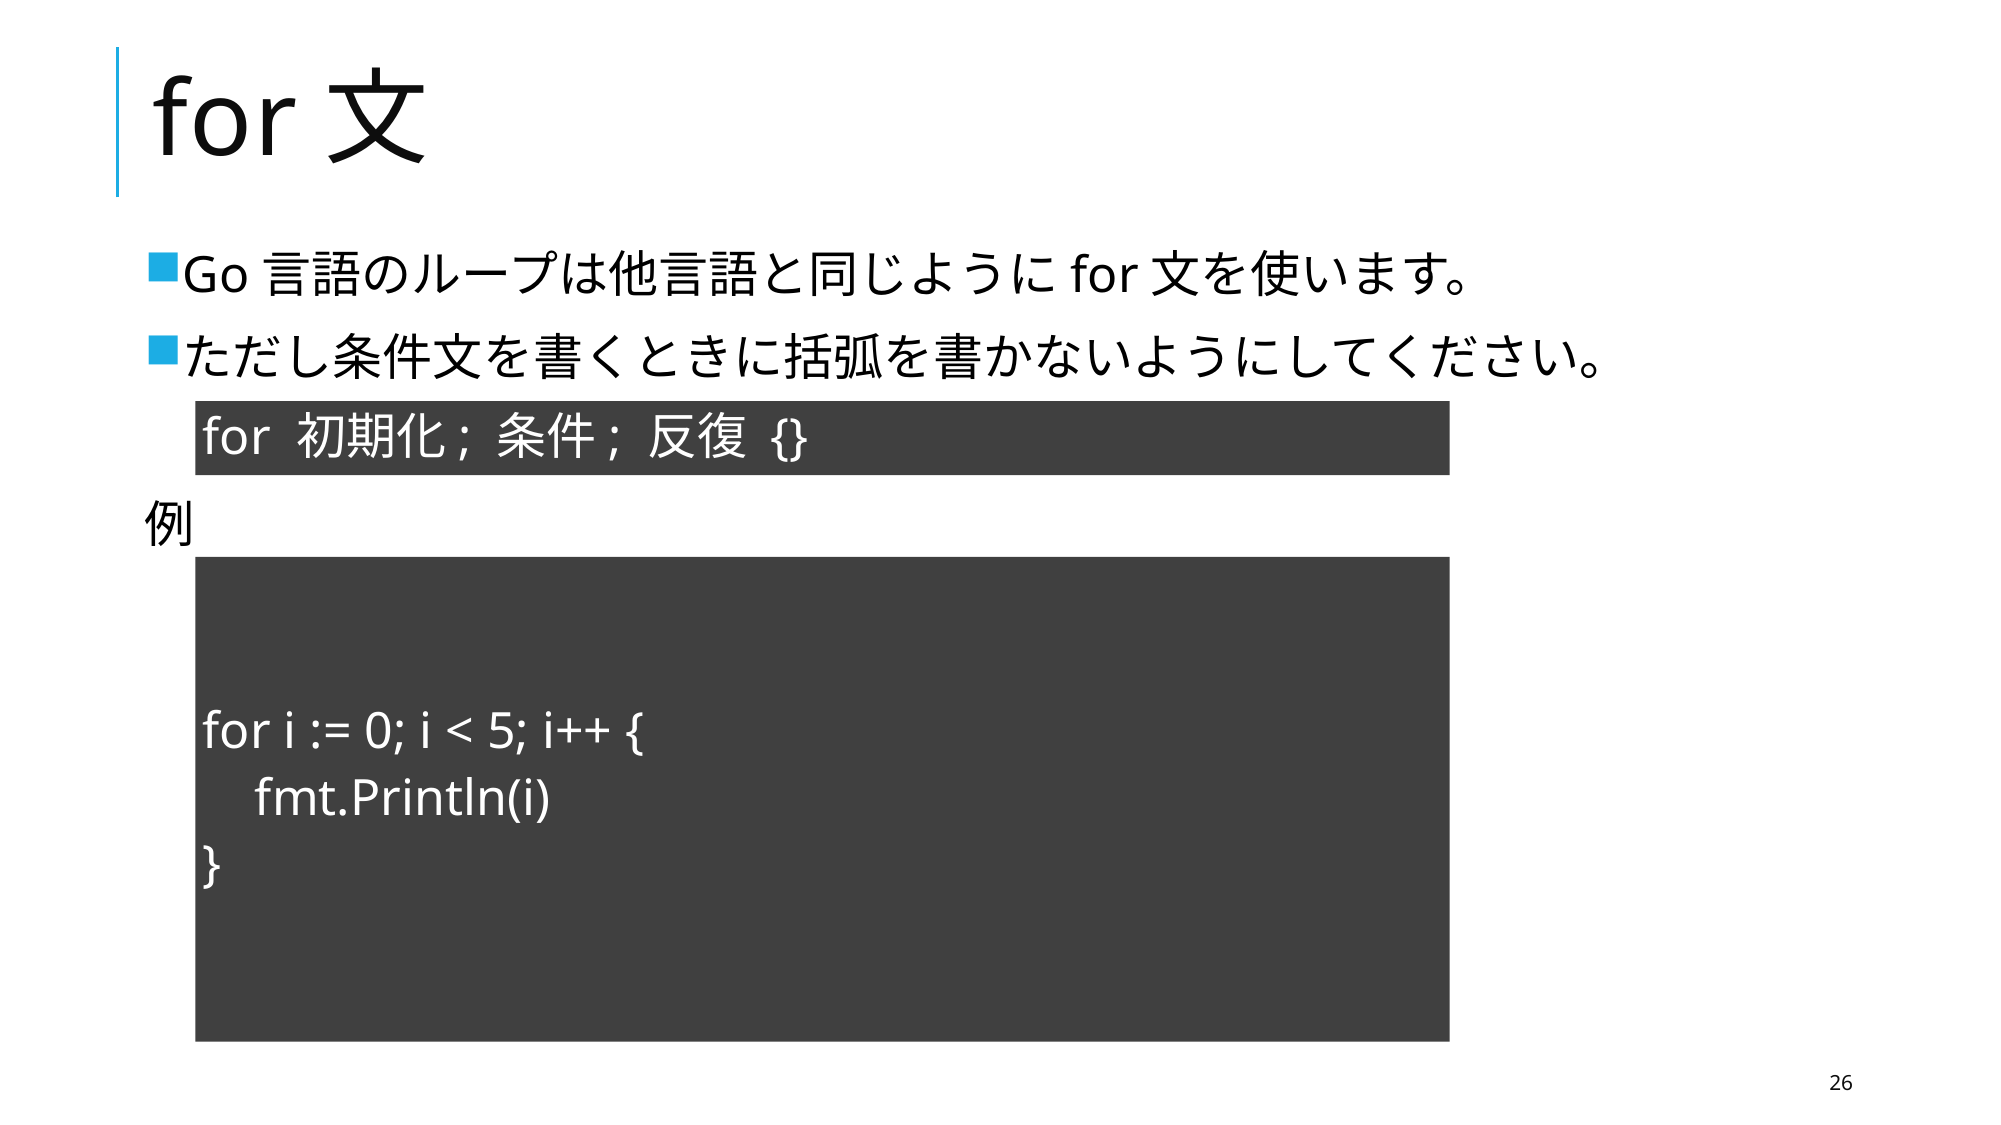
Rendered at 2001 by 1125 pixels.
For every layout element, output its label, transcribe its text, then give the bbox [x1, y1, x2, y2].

text_box for 初期化; 条件; 反復 {} [195, 401, 1450, 476]
title for文 [137, 44, 1896, 206]
slide_number 26 [1814, 1061, 1896, 1107]
list Go言語のループは他言語と同じようにfor文を使います。 ただし条件文を書くときに括弧を書かないようにしてください。 例 [137, 241, 1896, 1042]
text_box for i := 0; i < 5; i++ { fmt.Println(i) } [195, 556, 1450, 1042]
